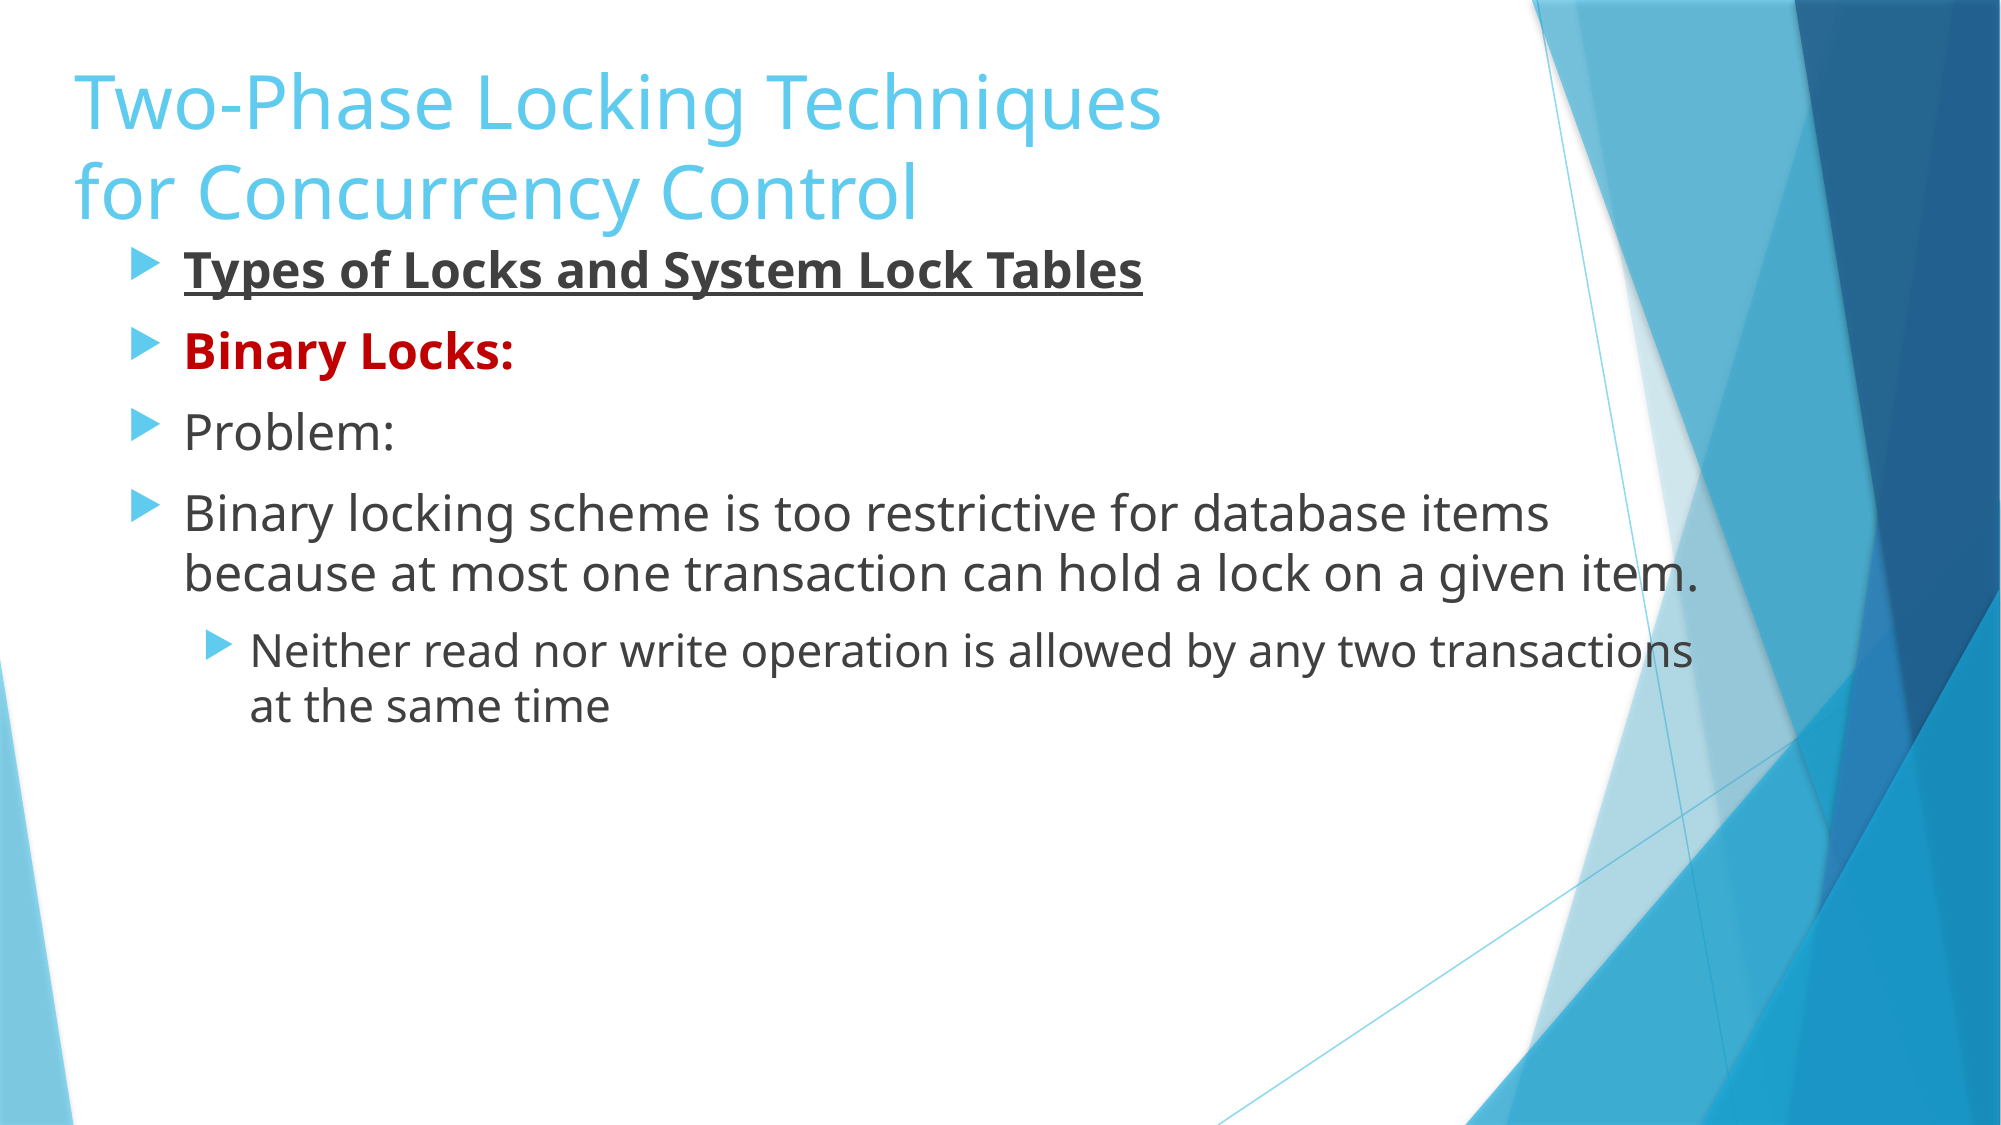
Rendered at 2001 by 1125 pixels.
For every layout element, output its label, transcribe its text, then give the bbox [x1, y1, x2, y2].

title Two-Phase Locking Techniques for Concurrency Control [59, 47, 1470, 264]
list Types of Locks and System Lock Tables Binary Locks: Problem: Binary locking scheme is too restrictive for database items because at most one transaction can hold a lock on a given item. Neither read nor write operation is allowed by any two transactions at the same time [112, 231, 1732, 1109]
